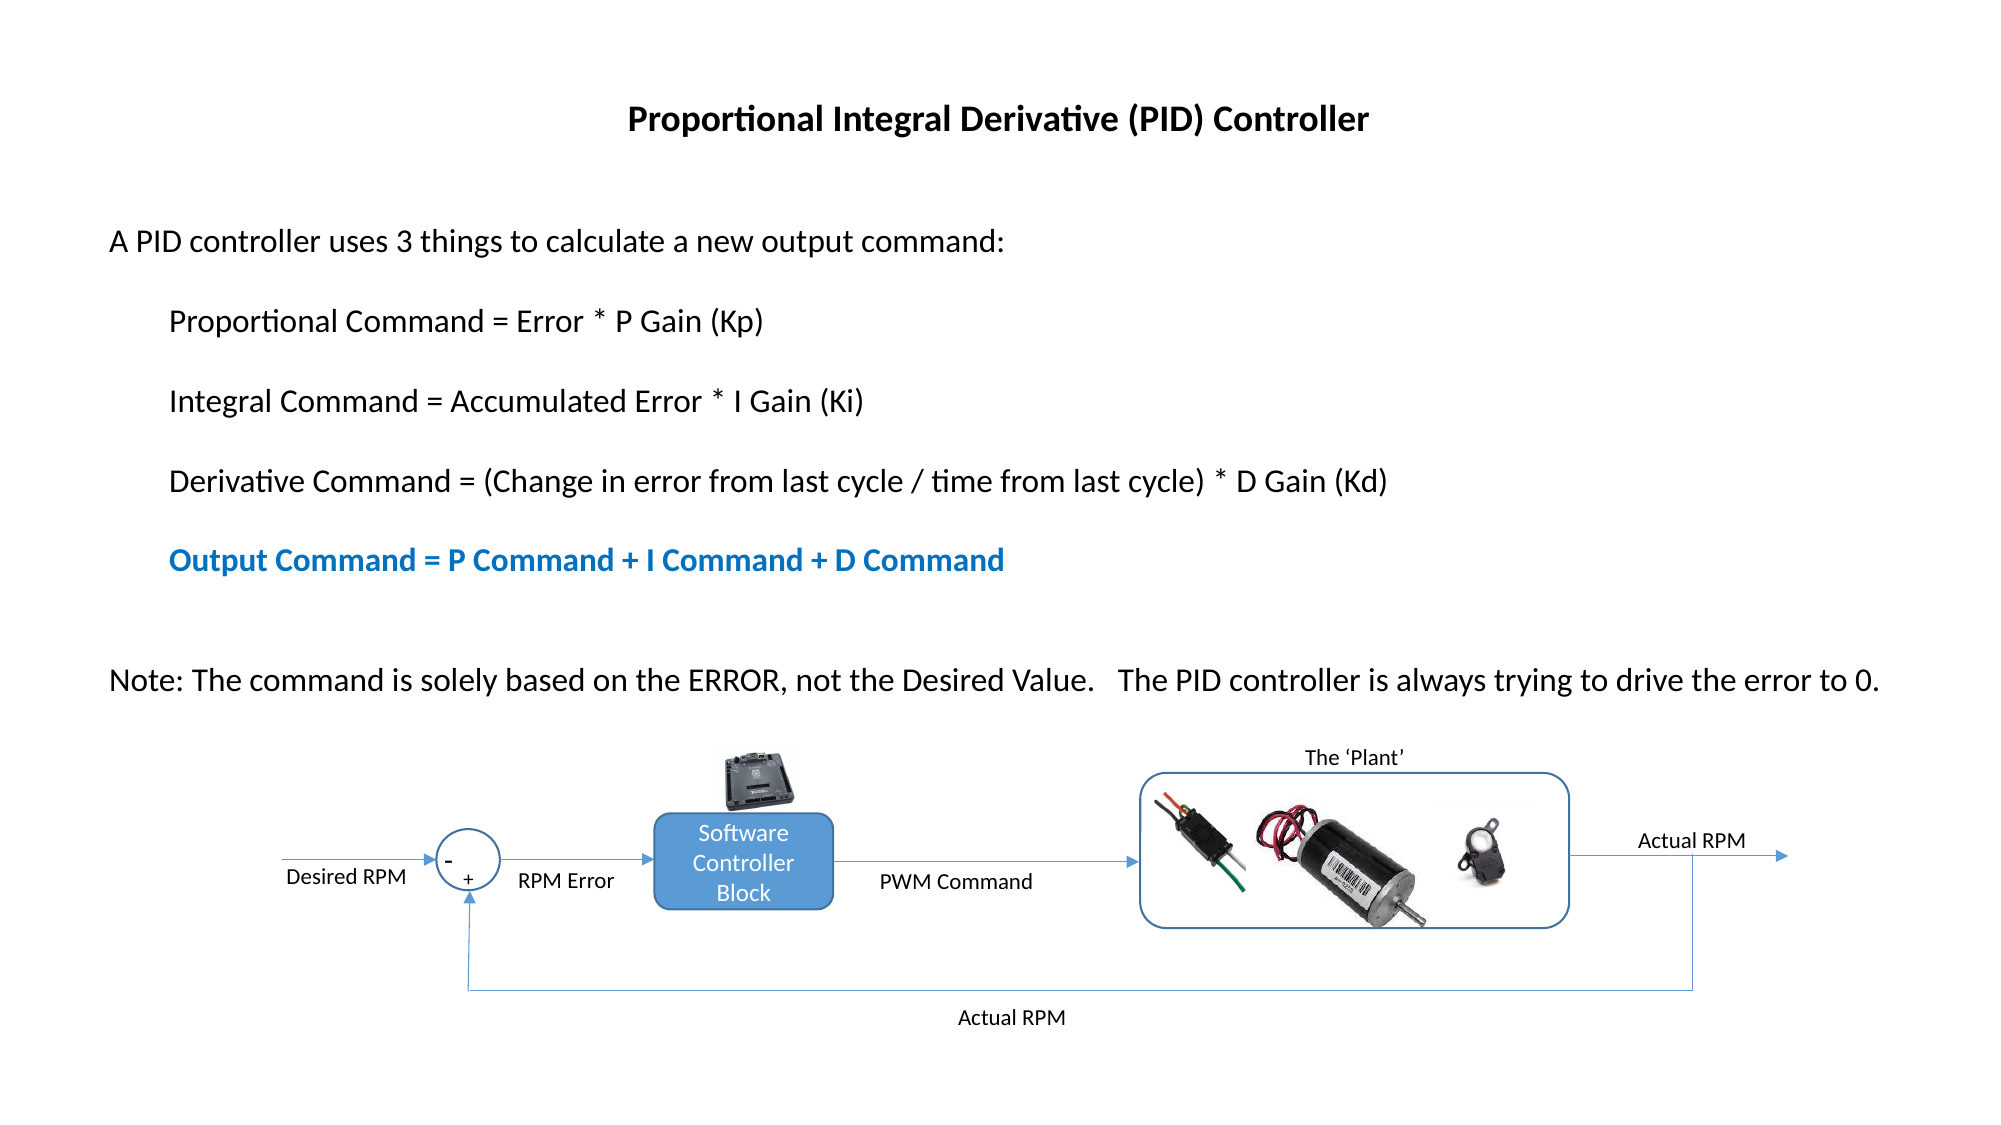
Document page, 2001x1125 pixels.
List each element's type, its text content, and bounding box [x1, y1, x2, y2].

text_box [1436, 771, 1571, 930]
text_box Actual RPM [943, 995, 1087, 1038]
text_box Desired RPM [271, 854, 428, 897]
text_box [1139, 771, 1246, 930]
text_box Software Controller Block [653, 812, 835, 911]
text_box - [429, 833, 481, 884]
text_box Actual RPM [1623, 856, 1692, 861]
text_box + [448, 857, 501, 898]
text_box RPM Error [503, 860, 636, 901]
text_box [450, 828, 501, 857]
text_box Actual RPM [1623, 818, 1767, 855]
text_box Actual RPM [1693, 856, 1767, 861]
text_box Proportional Integral Derivative (PID) Controller A PID controller uses 3 things to calculate a new output command: Proportional Command = Error * P Gain (Kp) Integral Command = Accumulated Error * I Gain (Ki) Derivative Command = (Change in error from last cycle / time from last cycle) * D Gain (Kd) Output Command = P Command + I Command + D Command Note: The command is solely based on the ERROR, not the Desired Value. The PID controller is always trying to drive the error to 0. [94, 86, 1905, 786]
picture [1151, 771, 1535, 961]
text_box PWM Command [865, 862, 1054, 902]
text_box The ‘Plant’ [1290, 735, 1420, 771]
picture [718, 743, 796, 820]
